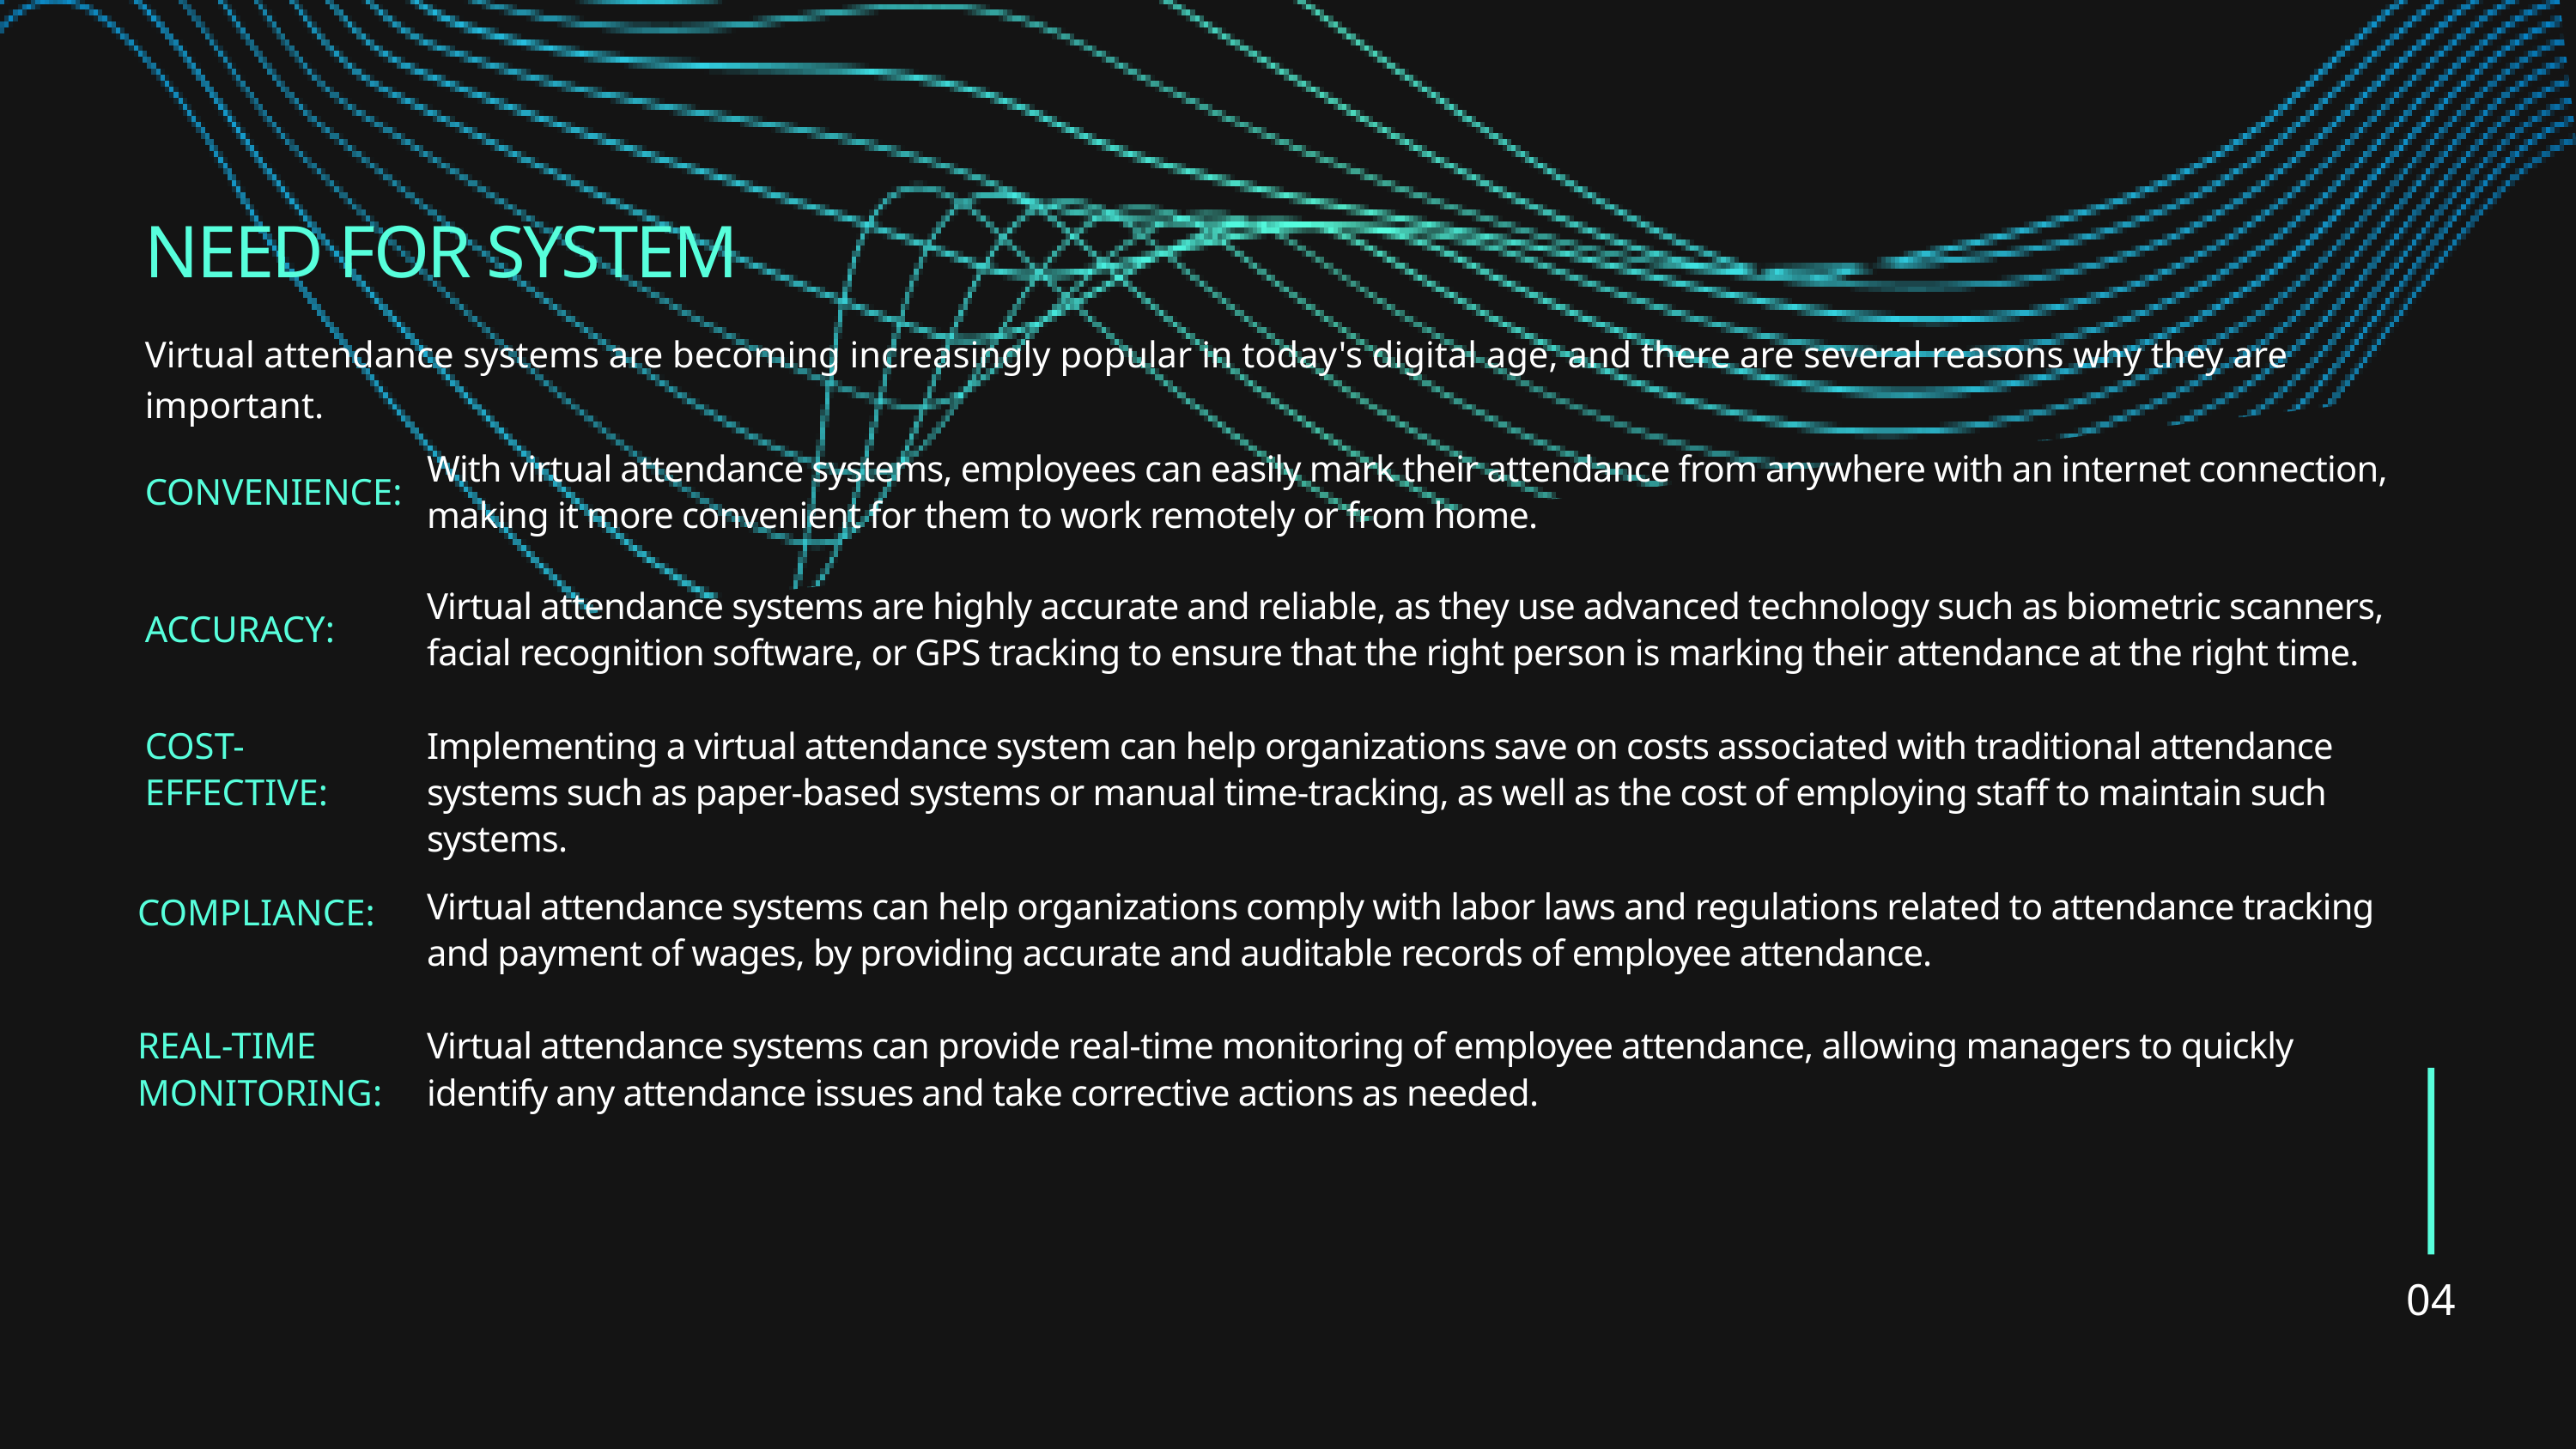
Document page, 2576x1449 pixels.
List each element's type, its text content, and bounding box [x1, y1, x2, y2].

text_box Implementing a virtual attendance system can help organizations save on costs associated with traditional attendance systems such as paper-based systems or manual time-tracking, as well as the cost of employing staff to maintain such systems. [427, 719, 2439, 860]
text_box CONVENIENCE: [144, 465, 427, 512]
text_box With virtual attendance systems, employees can easily mark their attendance from anywhere with an internet connection, making it more convenient for them to work remotely or from home. [427, 442, 2482, 536]
text_box Virtual attendance systems are highly accurate and reliable, as they use advanced technology such as biometric scanners, facial recognition software, or GPS tracking to ensure that the right person is marking their attendance at the right time. [427, 579, 2439, 673]
text_box Virtual attendance systems can provide real-time monitoring of employee attendance, allowing managers to quickly identify any attendance issues and take corrective actions as needed. [427, 1020, 2363, 1113]
text_box Virtual attendance systems can help organizations comply with labor laws and regulations related to attendance tracking and payment of wages, by providing accurate and auditable records of employee attendance. [427, 880, 2439, 973]
text_box [0, 0, 2576, 684]
text_box NEED FOR SYSTEM [144, 212, 1353, 293]
text_box COMPLIANCE: [137, 886, 427, 933]
text_box COST- EFFECTIVE: [144, 719, 427, 813]
text_box REAL-TIME MONITORING: [137, 1020, 401, 1113]
text_box ACCURACY: [144, 603, 427, 650]
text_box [2387, 1067, 2476, 1325]
text_box Virtual attendance systems are becoming increasingly popular in today's digital age, and there are several reasons why they are important. [144, 324, 2439, 426]
